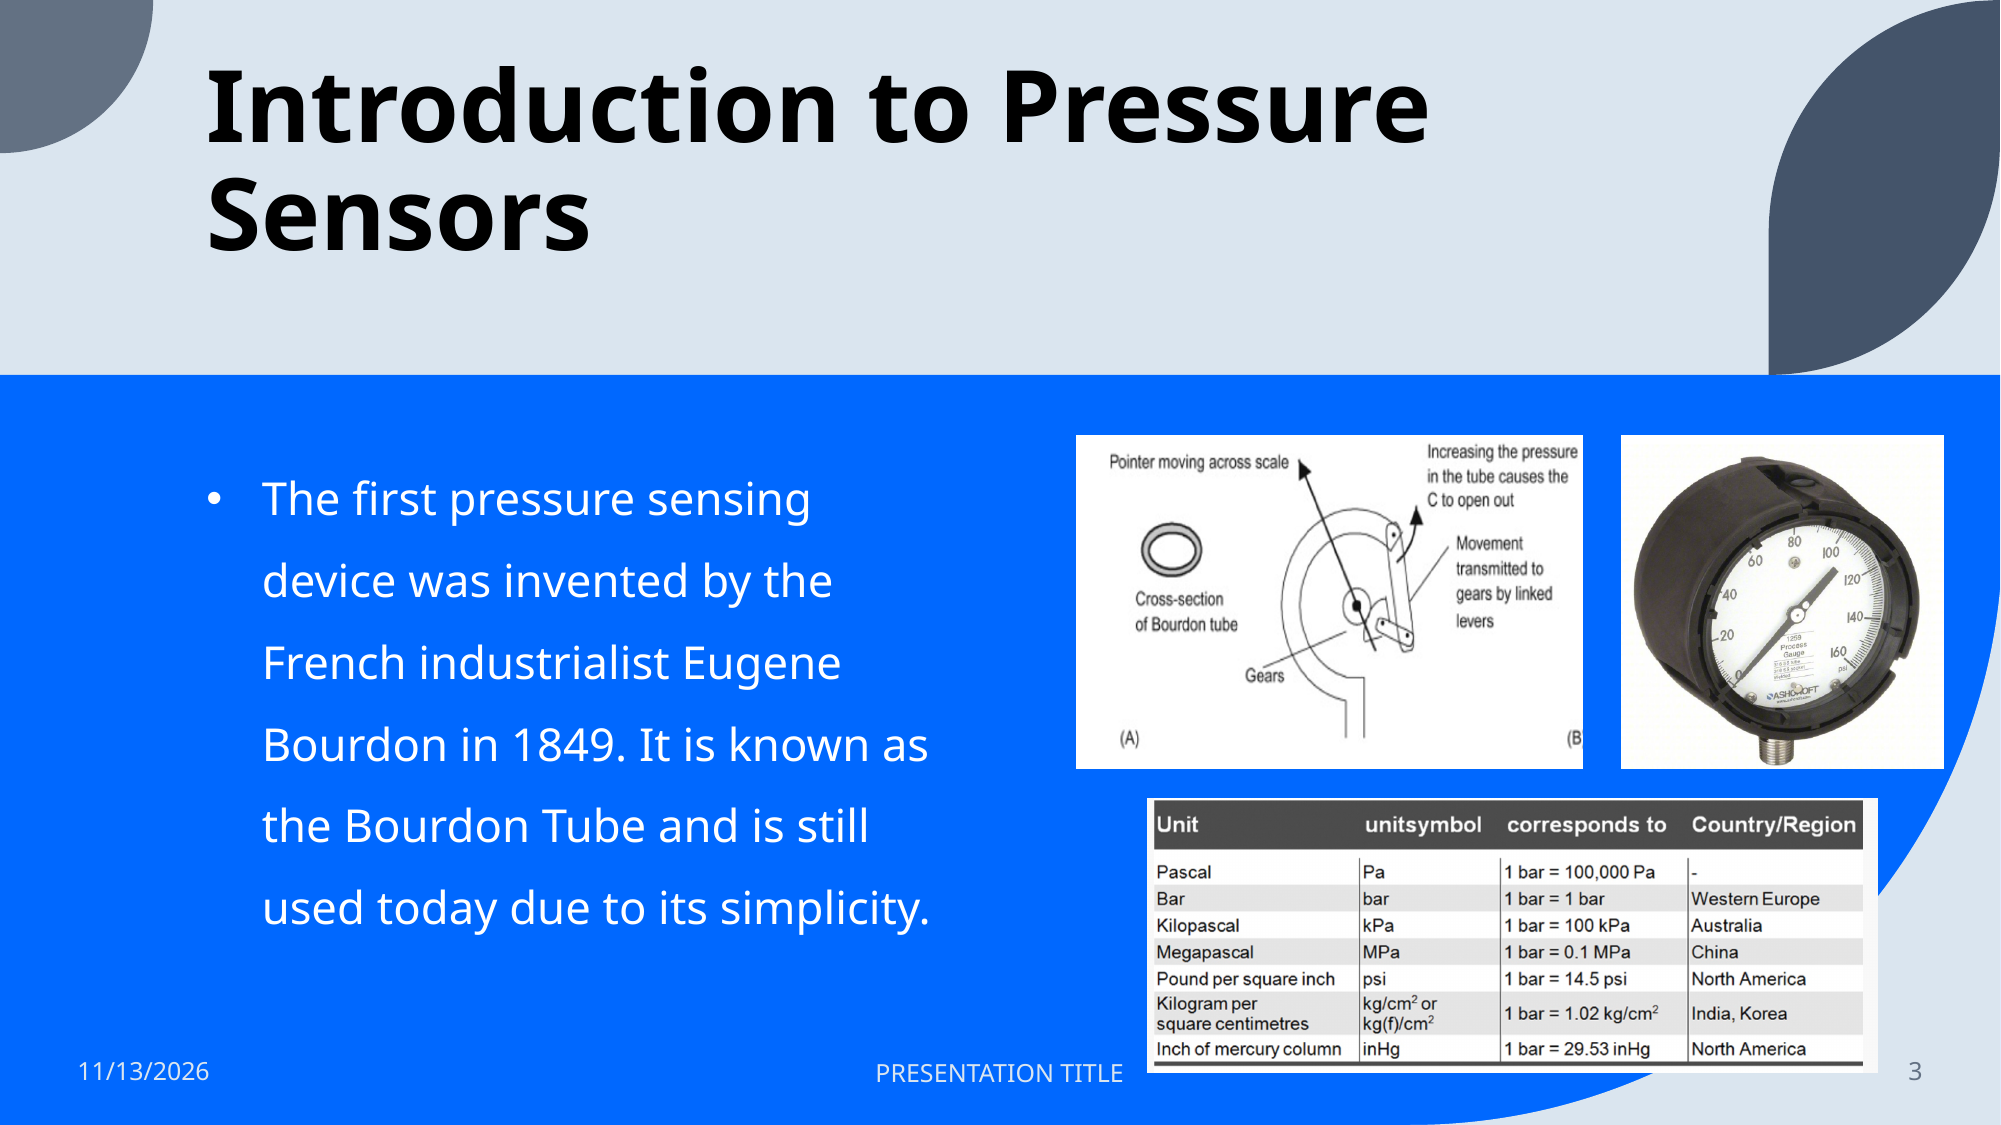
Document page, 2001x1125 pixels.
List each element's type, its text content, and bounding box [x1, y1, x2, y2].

footer PRESENTATION TITLE [662, 1042, 1338, 1103]
slide_number 3 [1674, 1042, 1938, 1103]
picture [1076, 435, 1583, 769]
list The first pressure sensing device was invented by the French industrialist Eugene Bourdon in 1849. It is known as the Bourdon Tube and is still used today due to its simplicity. [191, 435, 959, 999]
picture [1147, 798, 1878, 1073]
picture [1621, 435, 1944, 769]
title Introduction to Pressure Sensors [191, 62, 1796, 280]
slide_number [62, 1042, 513, 1103]
